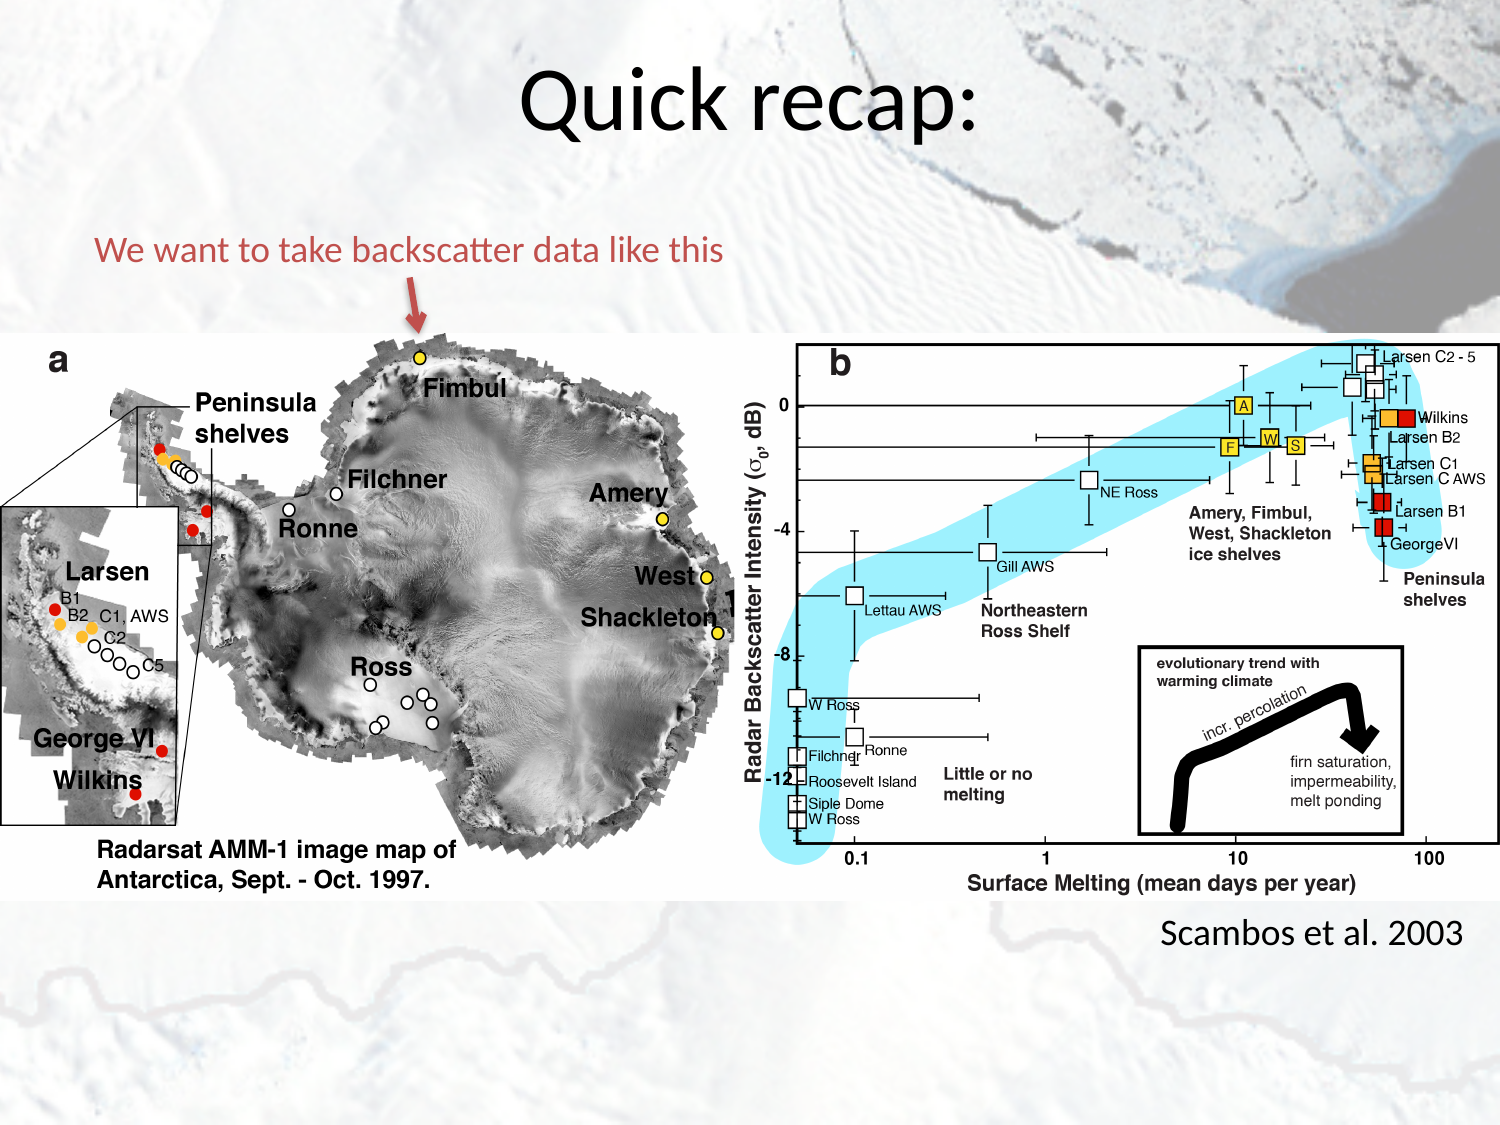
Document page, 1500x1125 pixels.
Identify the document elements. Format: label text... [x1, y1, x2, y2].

text_box Scambos et al. 2003 [1145, 909, 1479, 961]
picture [0, 333, 1500, 901]
text_box We want to take backscatter data like this [79, 217, 740, 278]
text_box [386, 301, 443, 312]
title Quick recap: [75, 0, 1425, 188]
